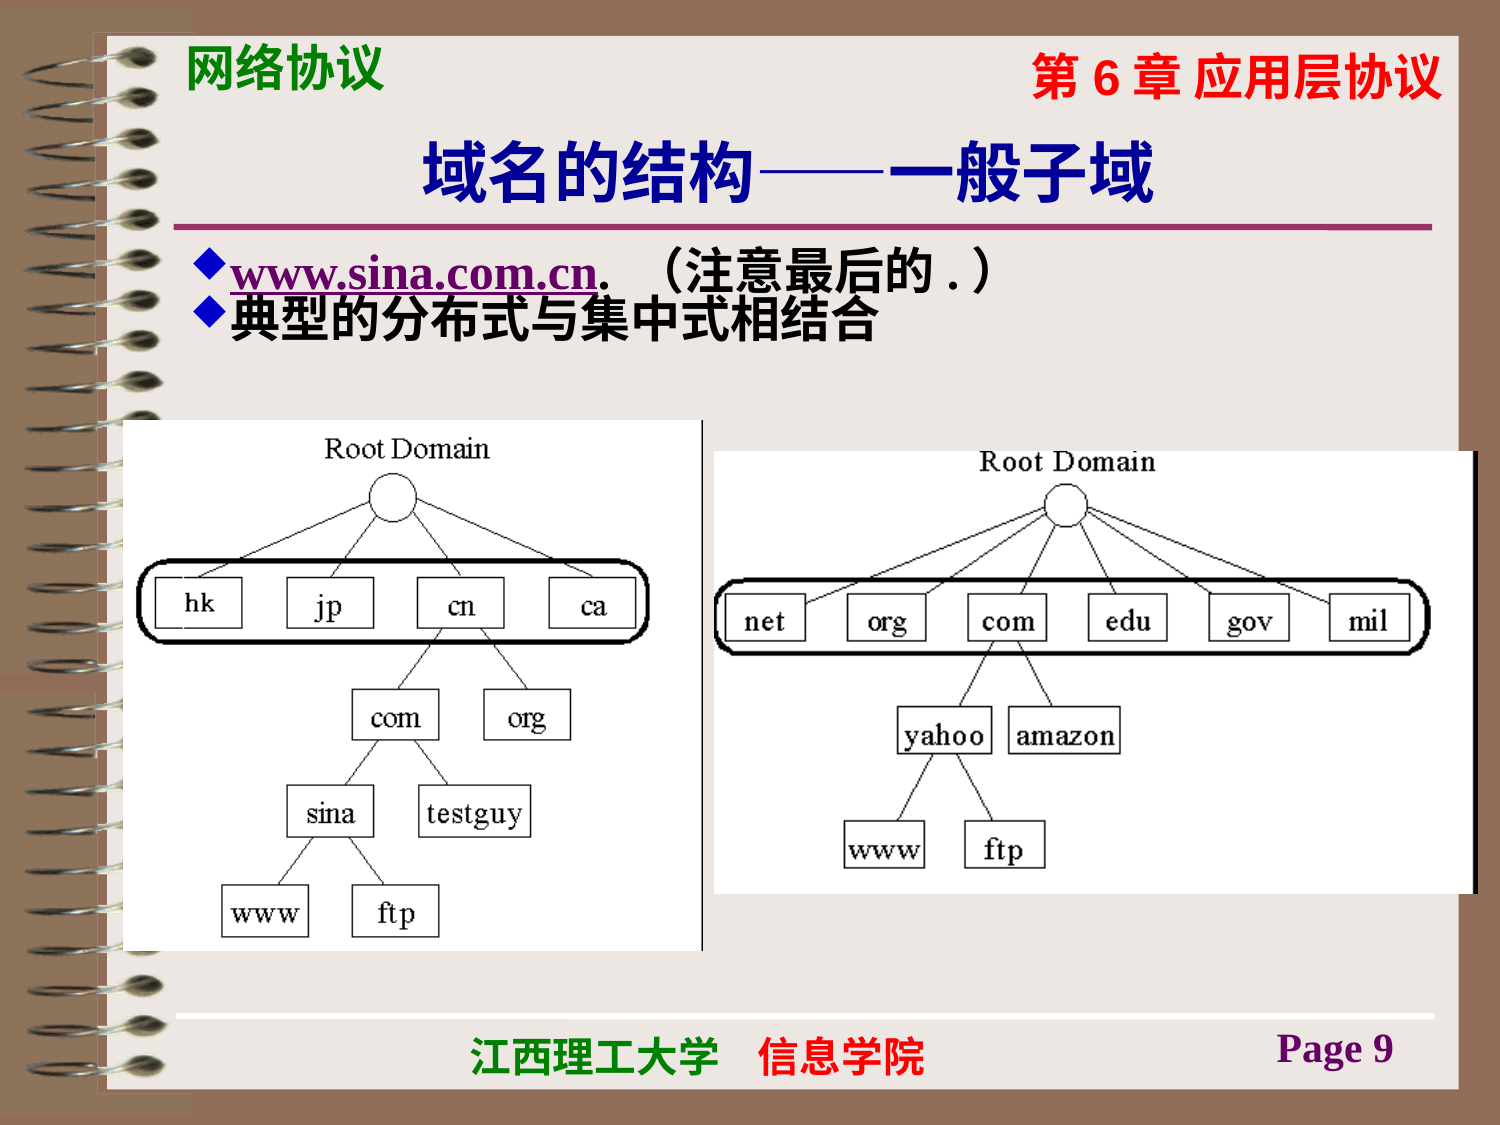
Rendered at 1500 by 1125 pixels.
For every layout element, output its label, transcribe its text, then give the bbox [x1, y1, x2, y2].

list www.sina.com.cn. （注意最后的.） 典型的分布式与集中式相结合 [174, 243, 1426, 389]
title 域名的结构——一般子域 [170, 113, 1422, 228]
slide_number Page 9 [1196, 1013, 1410, 1066]
picture [714, 450, 1478, 894]
picture [0, 8, 704, 1115]
